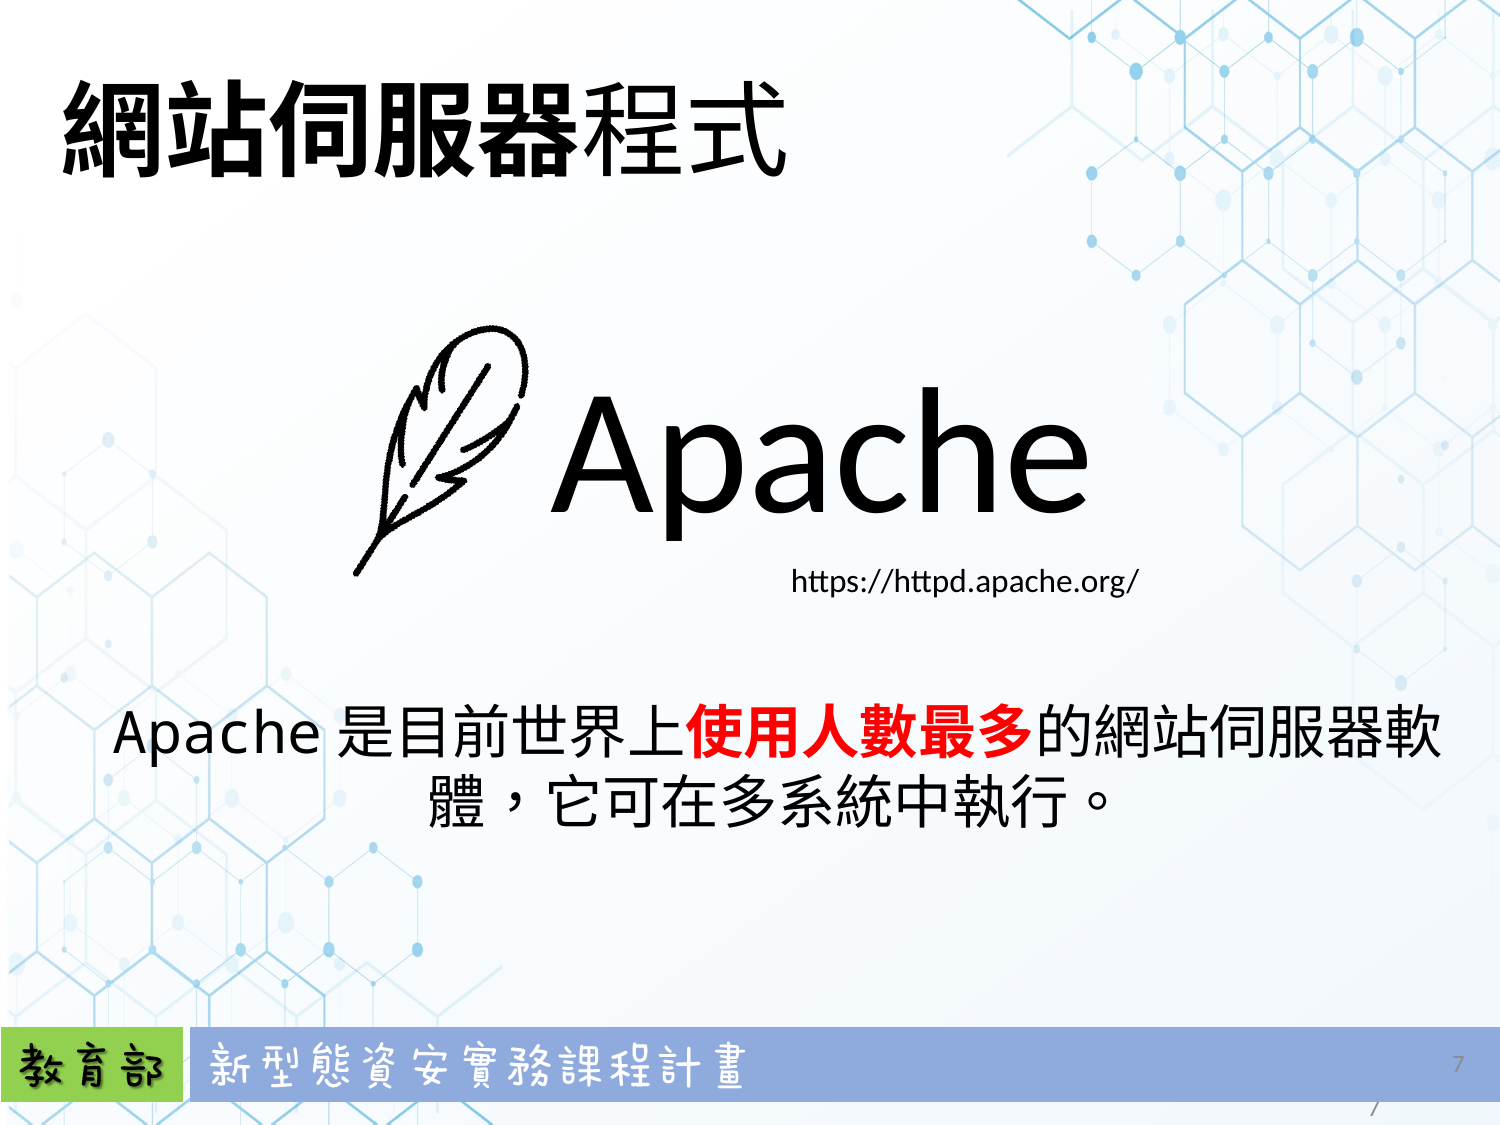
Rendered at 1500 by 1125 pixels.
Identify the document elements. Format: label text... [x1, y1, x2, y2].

text_box Apache是目前世界上使用人數最多的網站伺服器軟體，它可在多系統中執行。 [87, 687, 1468, 843]
text_box Apache [535, 325, 1110, 557]
picture [0, 0, 1500, 1125]
title 網站伺服器程式 [45, 63, 1443, 189]
text_box https://httpd.apache.org/ [775, 551, 1175, 607]
